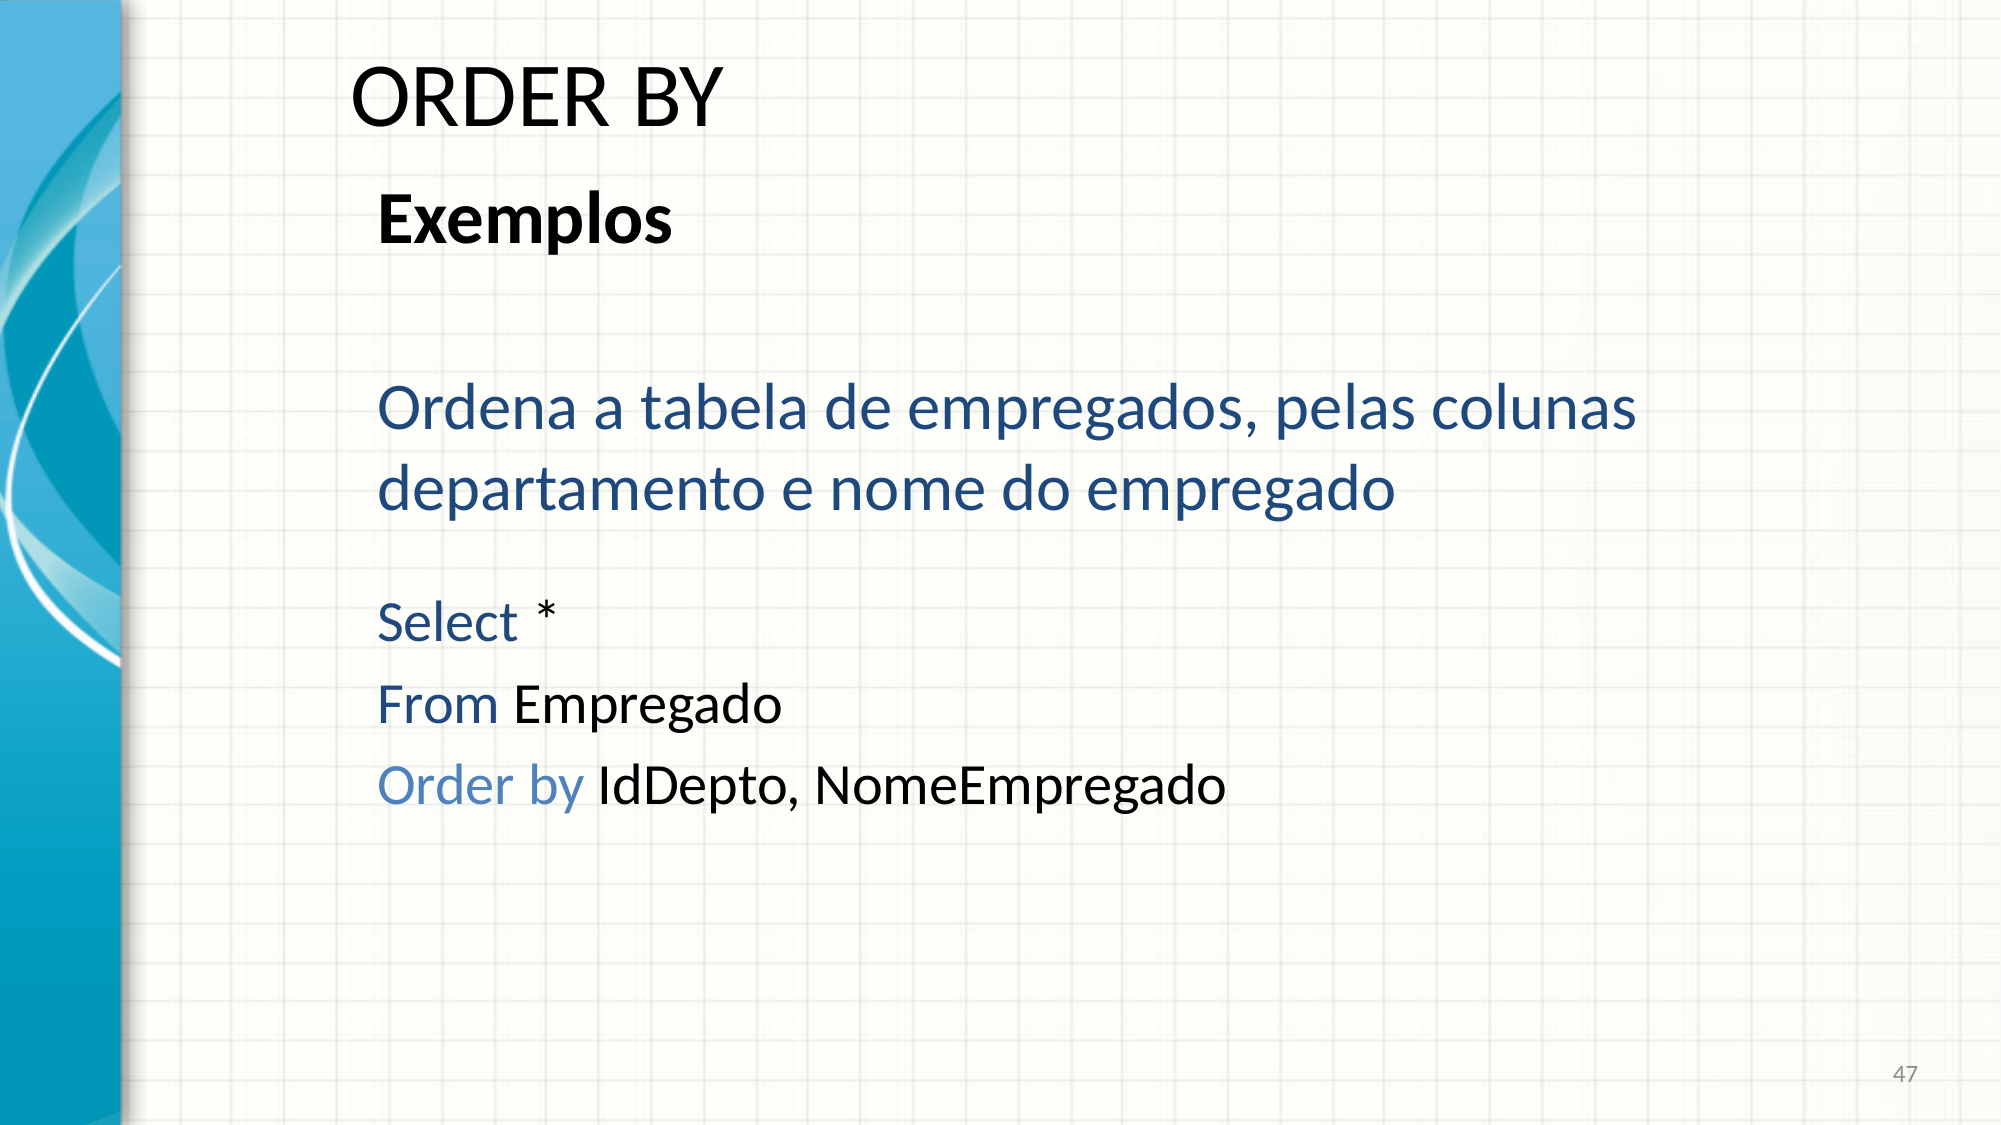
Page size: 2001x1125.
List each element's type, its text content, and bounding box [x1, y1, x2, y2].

title ORDER BY [335, 7, 1686, 173]
slide_number 47 [1466, 1042, 1934, 1103]
picture [0, 0, 2001, 1125]
list Exemplos Ordena a tabela de empregados, pelas colunas departamento e nome do empregado Select * From Empregado Order by IdDepto, NomeEmpregado [362, 160, 1721, 1071]
